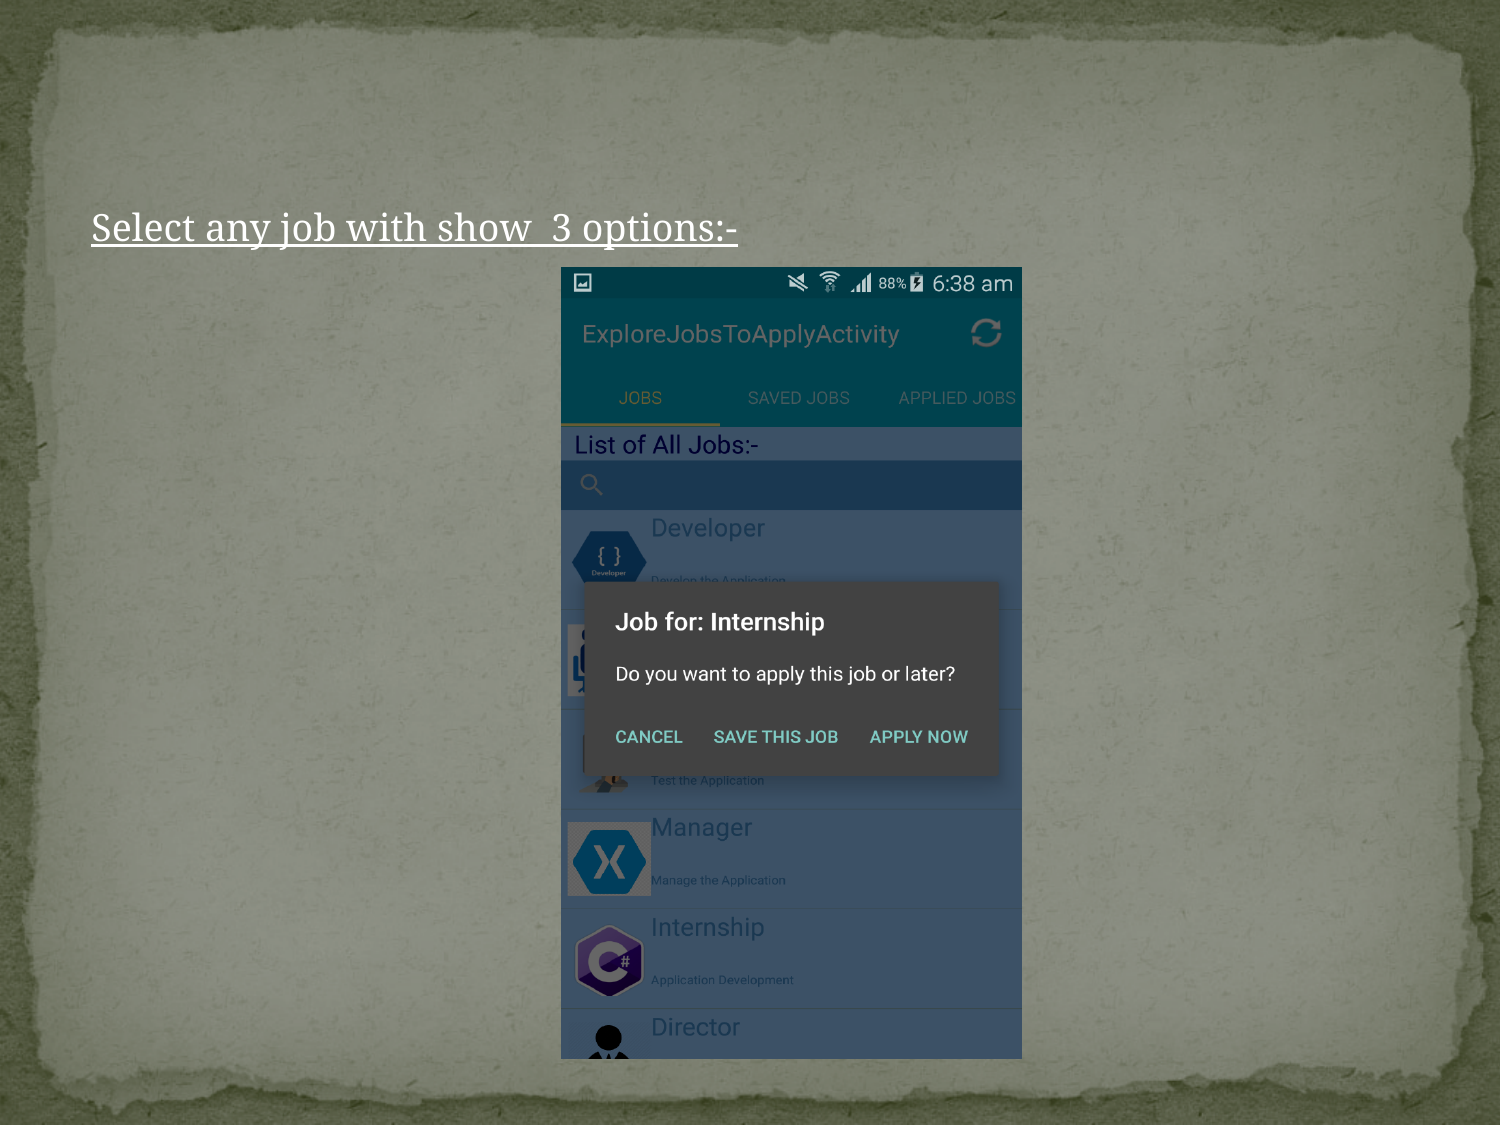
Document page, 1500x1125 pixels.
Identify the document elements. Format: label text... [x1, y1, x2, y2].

list Select any job with show 3 options:- [76, 196, 1425, 1000]
picture [561, 267, 1022, 1059]
